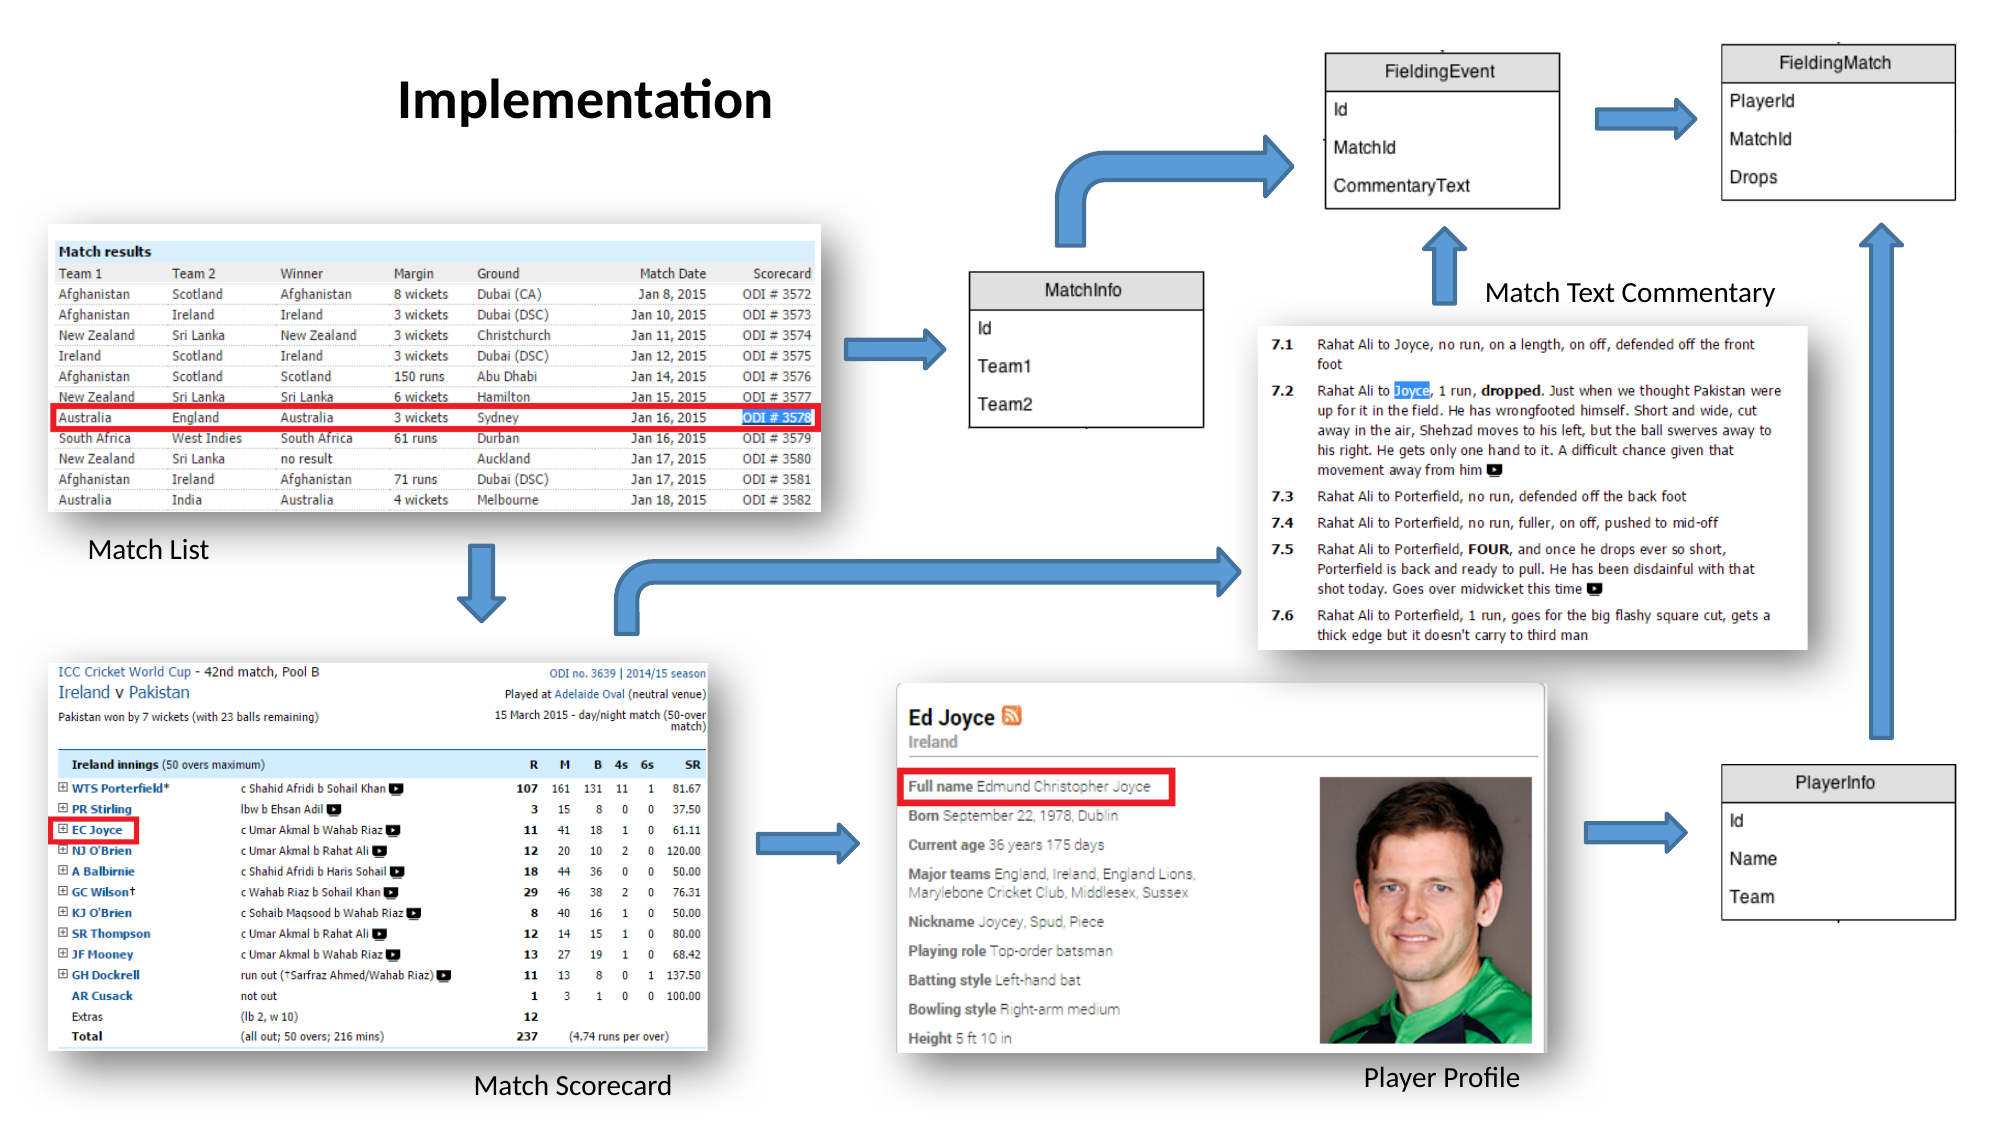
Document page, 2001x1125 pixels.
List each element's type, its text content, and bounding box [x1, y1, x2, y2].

text_box [1594, 97, 1698, 141]
text_box [613, 546, 1242, 637]
text_box Match List [72, 523, 264, 573]
text_box [843, 328, 947, 371]
text_box Match Scorecard [458, 1059, 736, 1109]
title Implementation [21, 35, 1151, 139]
picture [967, 270, 1207, 429]
picture [896, 683, 1548, 1053]
picture [47, 224, 821, 512]
text_box [1421, 226, 1468, 306]
picture [1721, 42, 1957, 207]
text_box Match Text Commentary [1470, 266, 1827, 316]
picture [1721, 764, 1958, 923]
text_box [1583, 811, 1688, 854]
text_box [1054, 134, 1295, 248]
picture [1322, 50, 1567, 217]
text_box Player Profile [1349, 1050, 1574, 1101]
picture [47, 663, 708, 1051]
text_box [755, 822, 861, 865]
text_box [1858, 222, 1905, 741]
text_box [456, 543, 507, 624]
picture [1257, 326, 1808, 650]
